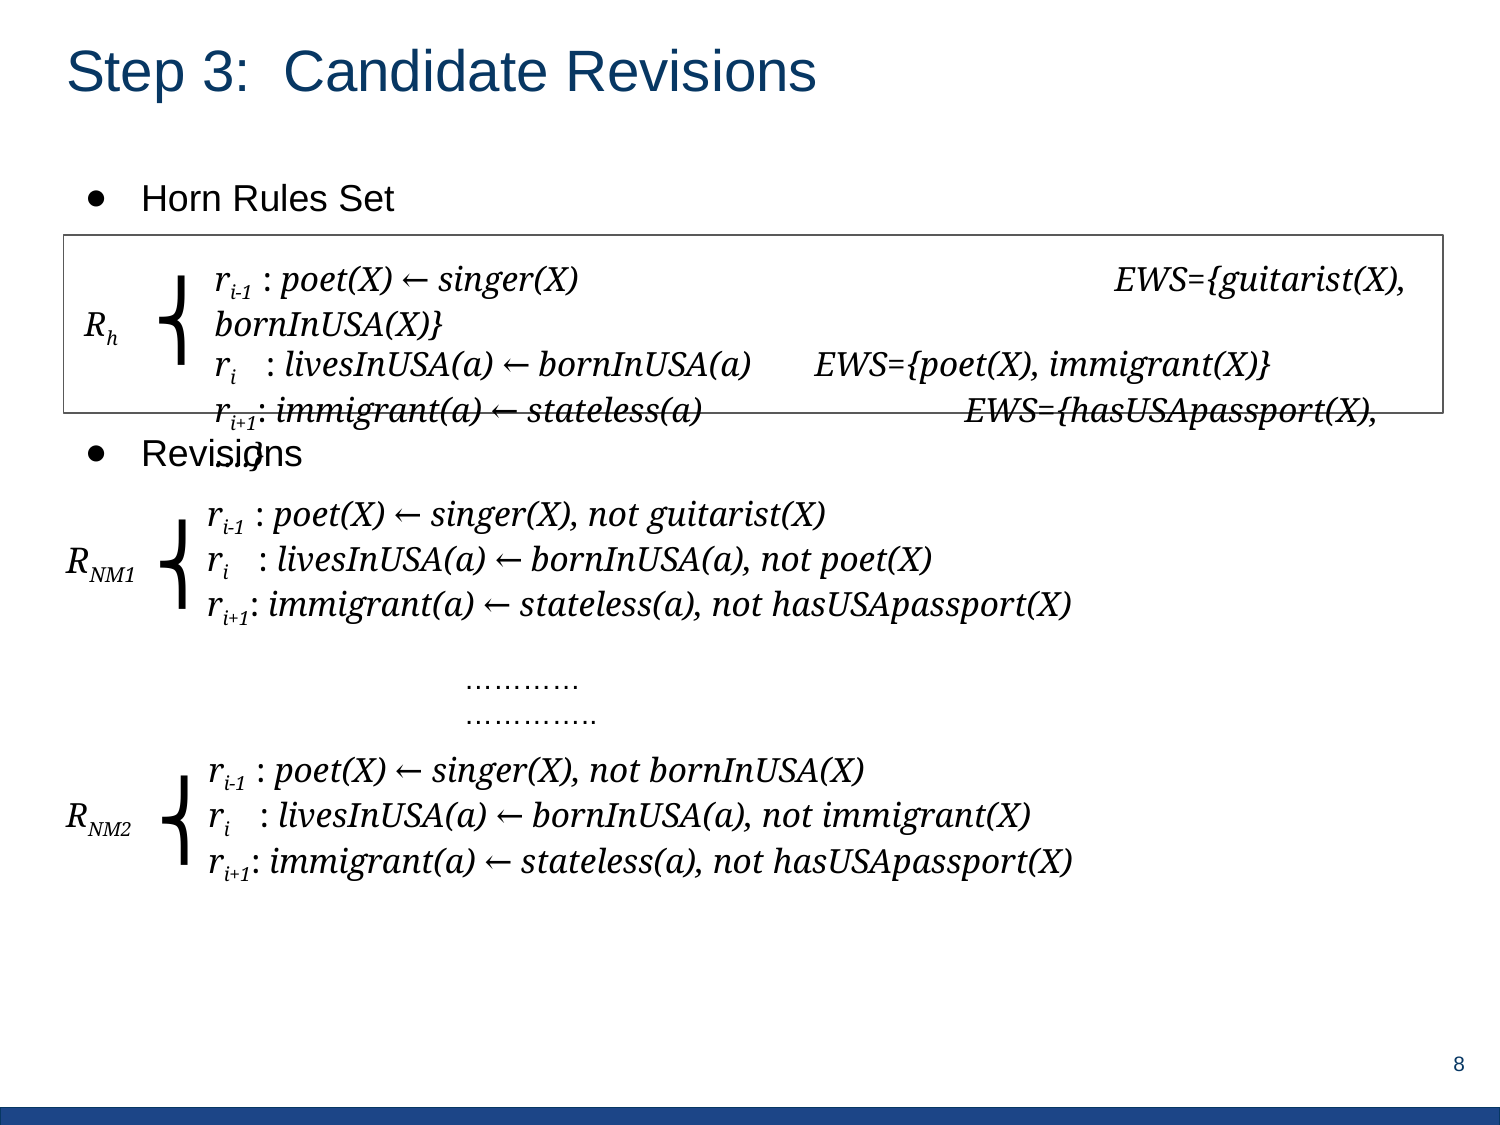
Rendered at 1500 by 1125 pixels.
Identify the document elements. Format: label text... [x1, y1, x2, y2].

slide_number ‹#› [1389, 1019, 1480, 1106]
text_box ………… ………….. [448, 656, 686, 732]
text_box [69, 242, 1450, 414]
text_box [50, 733, 1416, 904]
list Horn Rules Set Revisions [51, 152, 1449, 1072]
text_box [63, 235, 1443, 413]
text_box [50, 477, 1416, 648]
title Step 3: Candidate Revisions [51, 17, 1449, 144]
